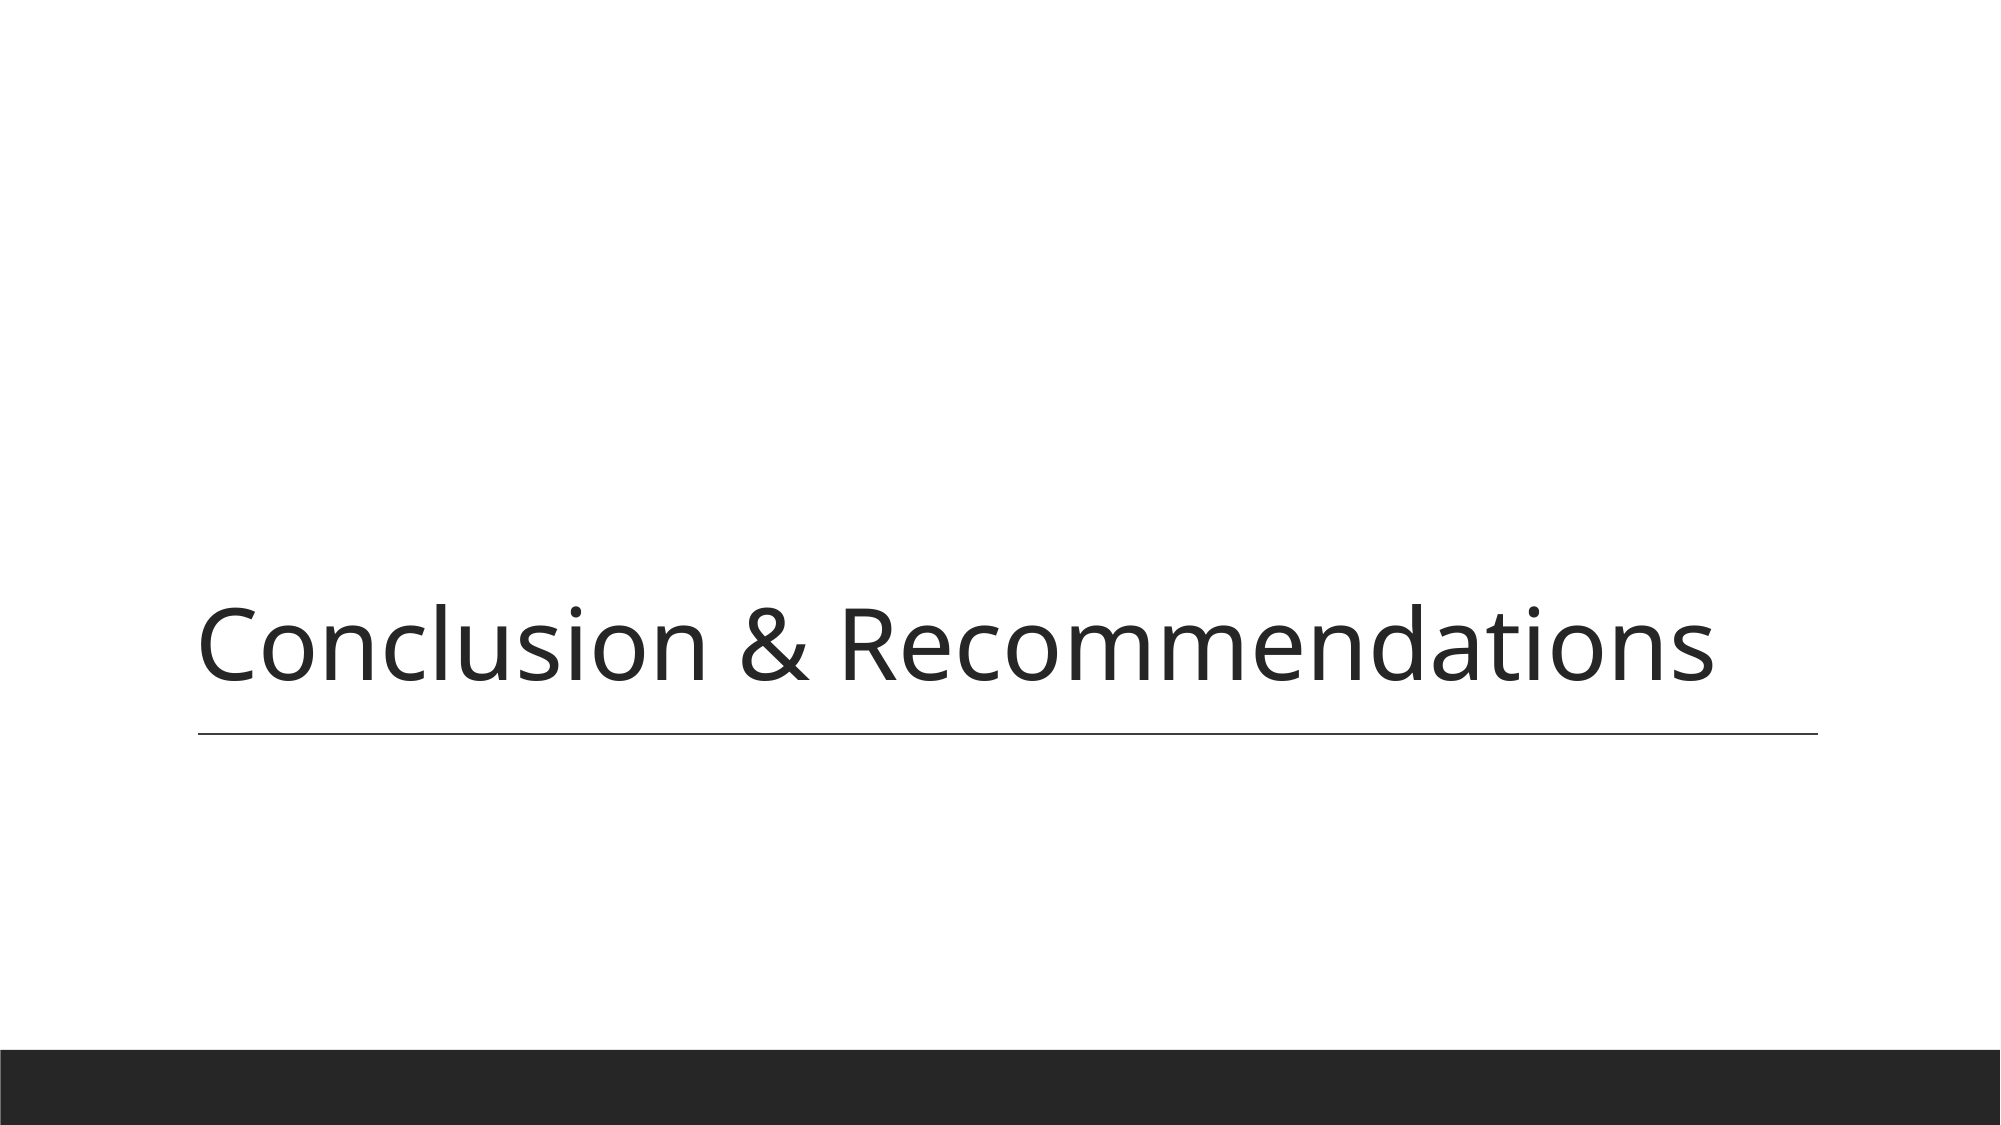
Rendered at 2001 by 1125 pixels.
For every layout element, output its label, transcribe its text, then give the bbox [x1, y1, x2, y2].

title Conclusion & Recommendations [180, 124, 1830, 710]
